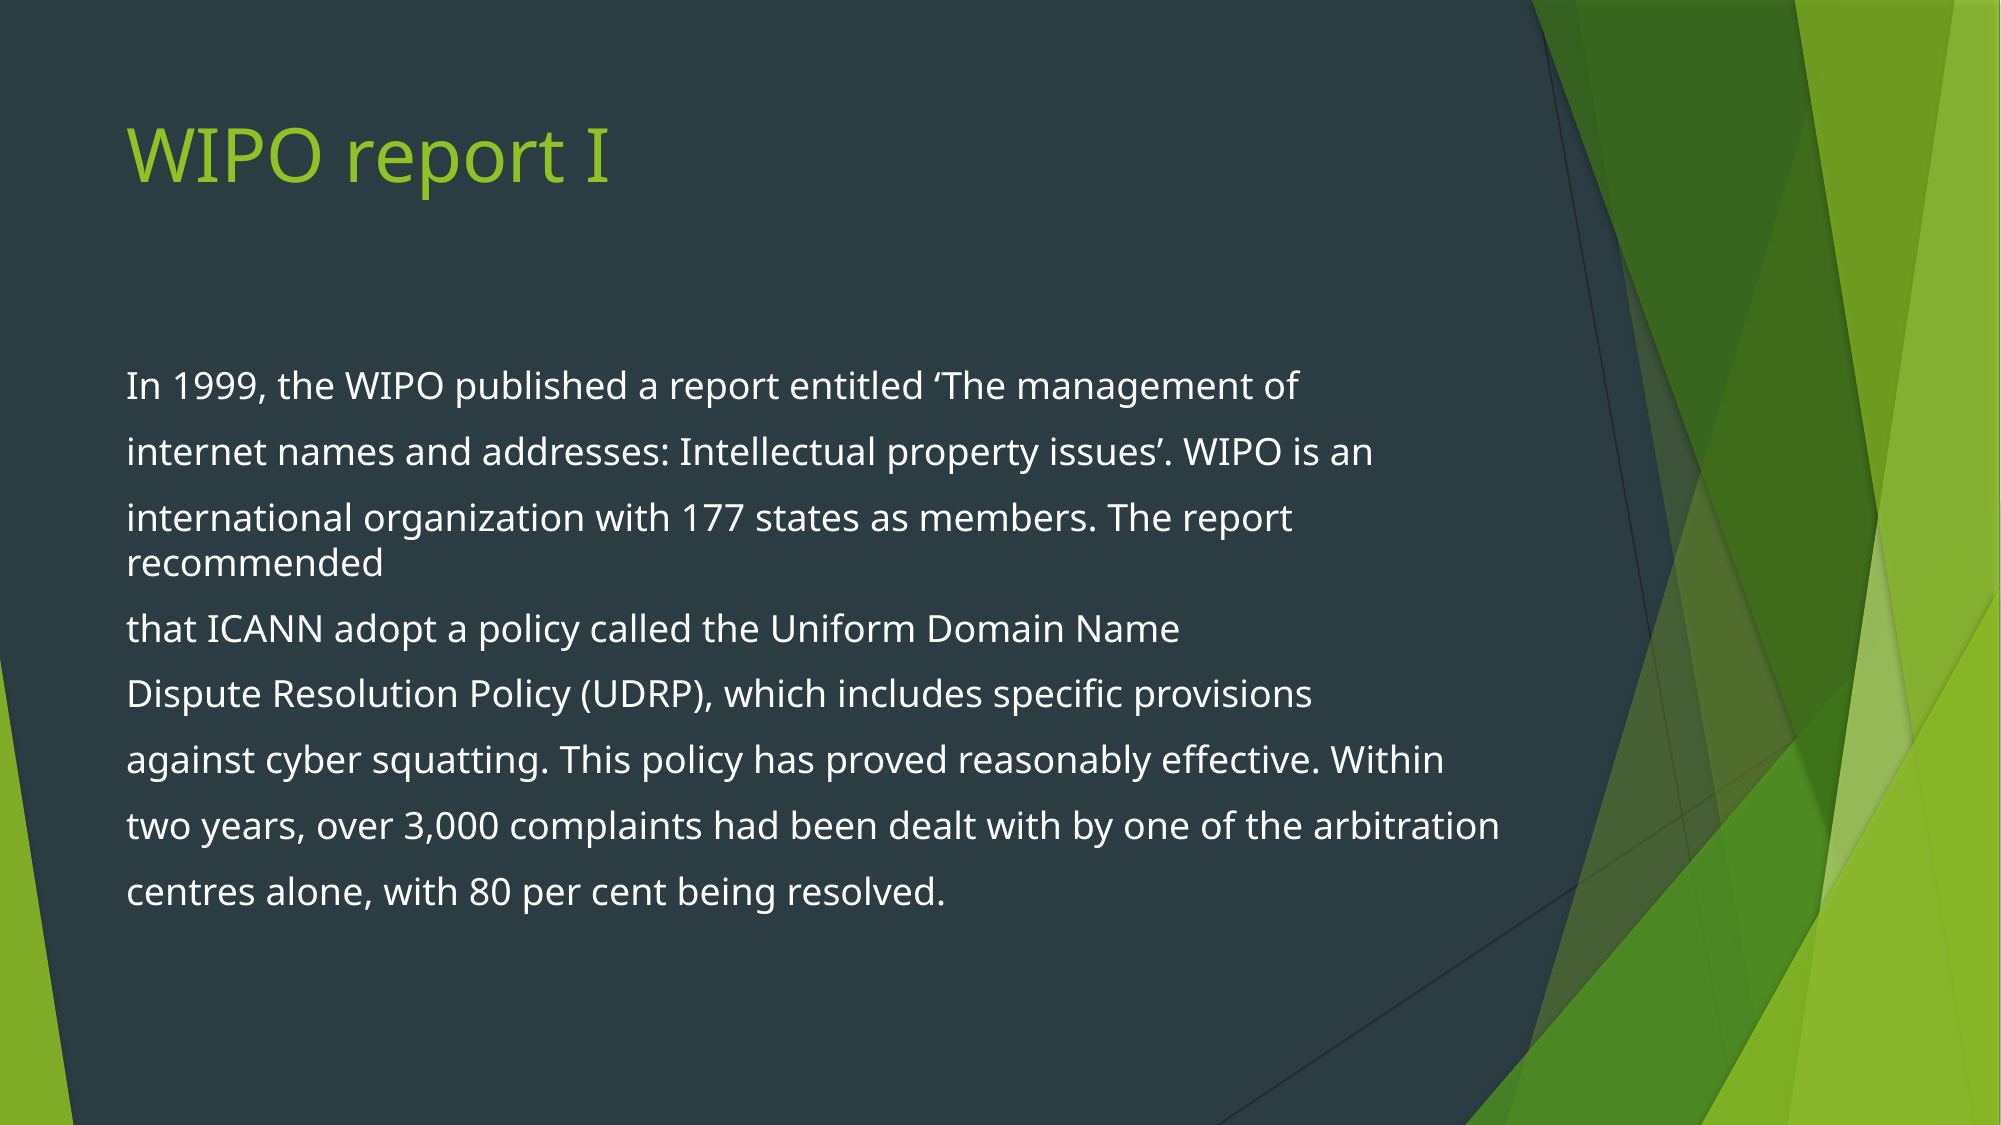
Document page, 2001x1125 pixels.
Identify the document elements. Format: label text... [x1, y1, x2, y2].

title WIPO report I [111, 99, 1522, 317]
list In 1999, the WIPO published a report entitled ‘The management of internet names and addresses: Intellectual property issues’. WIPO is an international organization with 177 states as members. The report recommended that ICANN adopt a policy called the Uniform Domain Name Dispute Resolution Policy (UDRP), which includes specific provisions against cyber squatting. This policy has proved reasonably effective. Within two years, over 3,000 complaints had been dealt with by one of the arbitration centres alone, with 80 per cent being resolved. [111, 354, 1522, 992]
